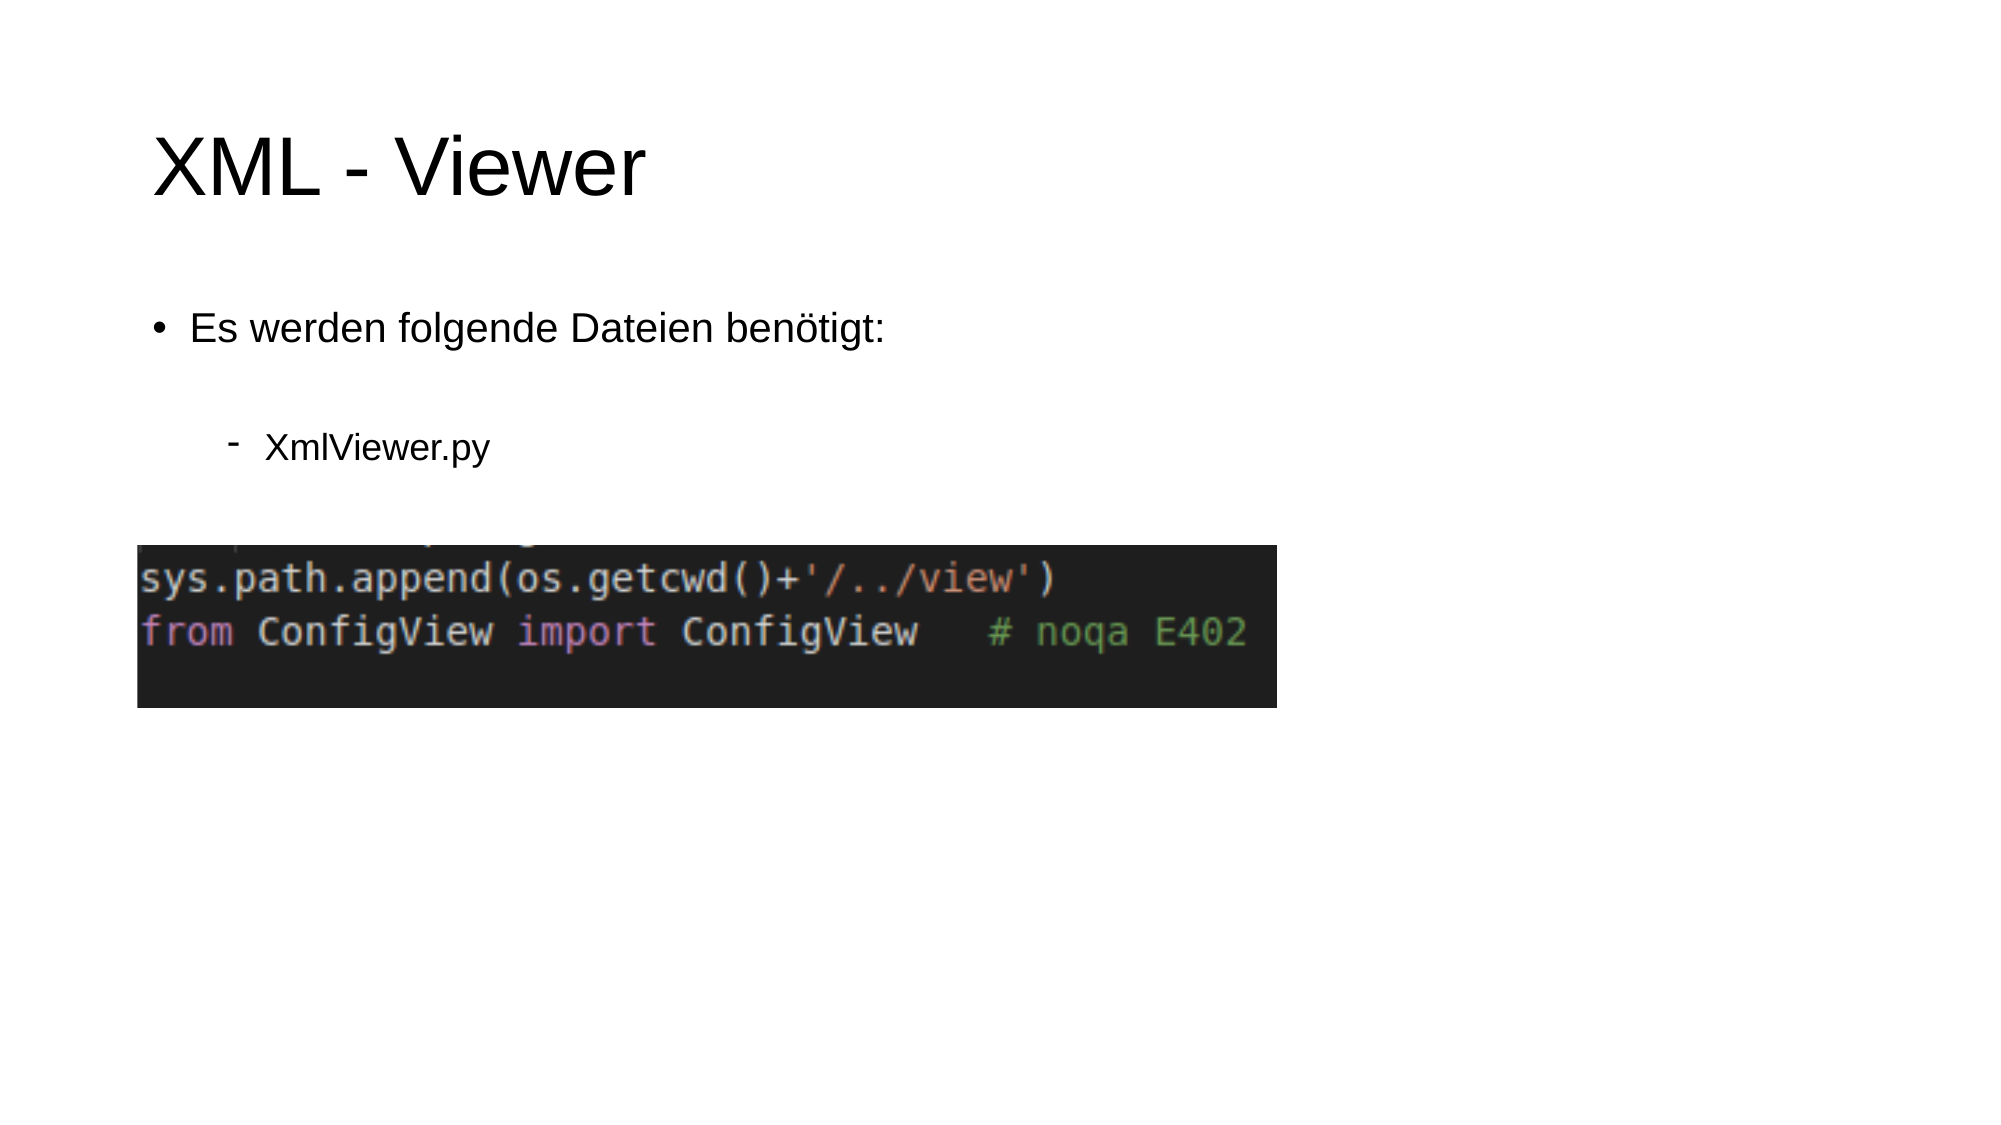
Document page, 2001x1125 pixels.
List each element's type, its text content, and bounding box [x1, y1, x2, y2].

picture [137, 545, 1278, 708]
text_box Es werden folgende Dateien benötigt: XmlViewer.py [137, 299, 1863, 1014]
text_box XML - Viewer [137, 59, 1863, 278]
